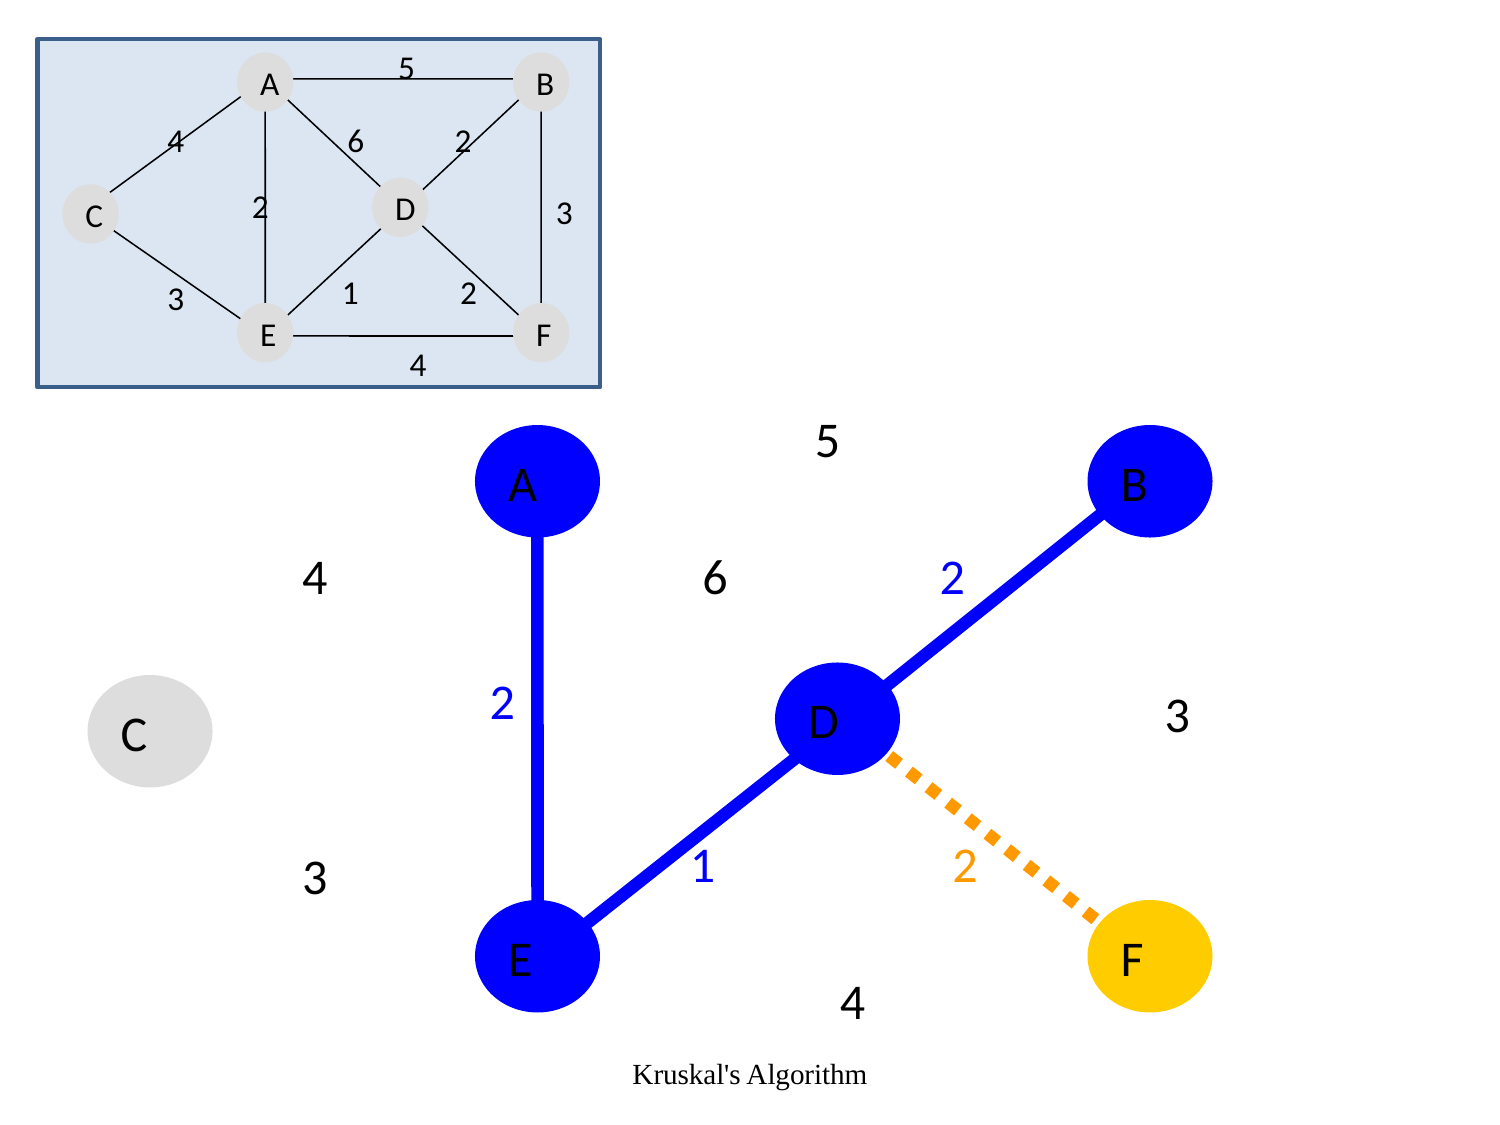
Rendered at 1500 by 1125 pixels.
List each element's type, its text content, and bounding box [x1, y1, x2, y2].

text_box C [87, 675, 213, 788]
text_box 3 [1149, 674, 1225, 750]
text_box 4 [287, 537, 363, 613]
text_box 6 [687, 537, 763, 613]
text_box 1 [674, 824, 750, 900]
text_box 5 [799, 399, 875, 475]
text_box E [474, 900, 601, 1013]
text_box F [1087, 900, 1213, 1013]
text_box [37, 38, 601, 388]
text_box 2 [924, 537, 1000, 613]
text_box 3 [287, 837, 363, 913]
text_box 2 [937, 824, 1013, 900]
text_box 4 [824, 962, 900, 1038]
text_box 2 [474, 662, 550, 738]
text_box D [774, 662, 901, 775]
footer Kruskal's Algorithm [512, 1042, 988, 1103]
text_box B [1087, 425, 1213, 538]
text_box A [474, 425, 601, 538]
